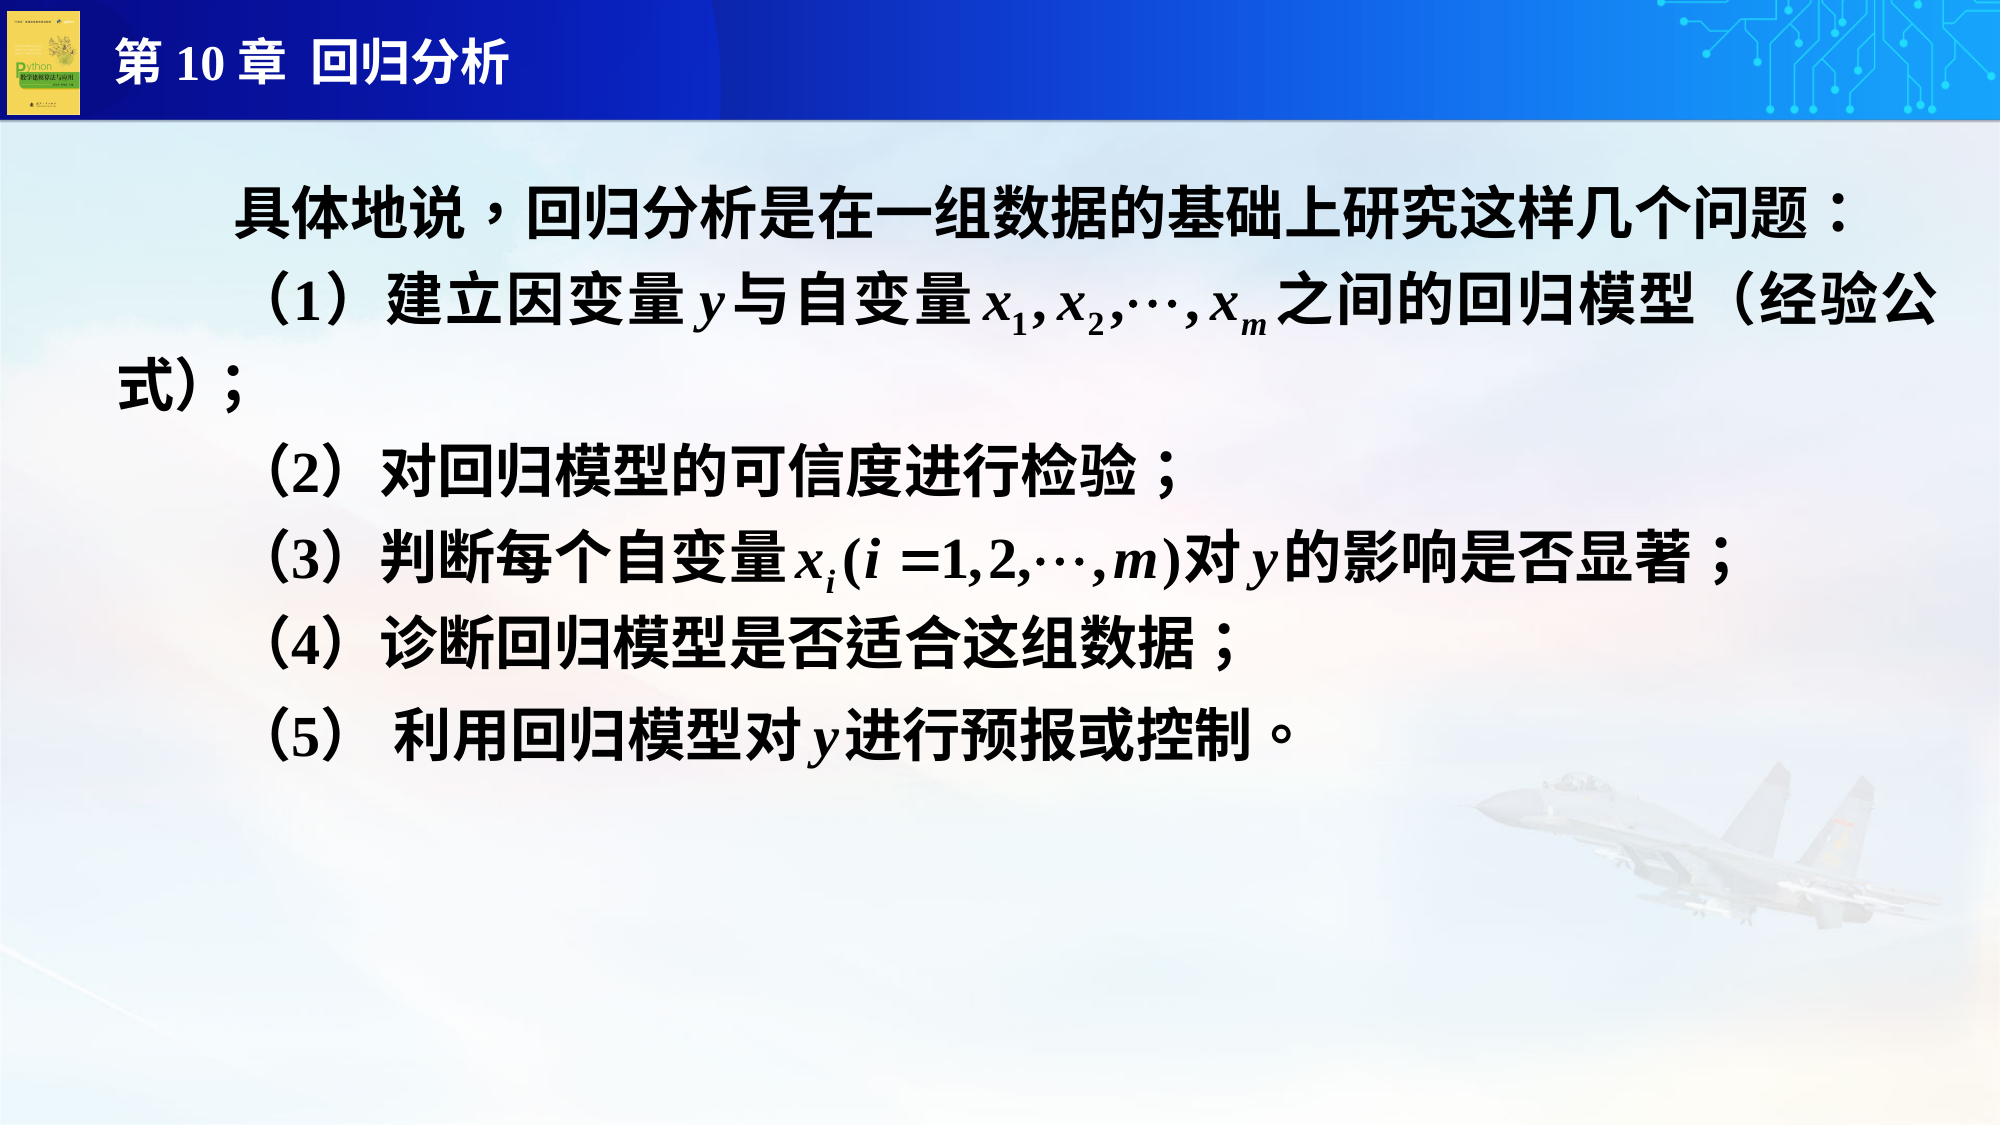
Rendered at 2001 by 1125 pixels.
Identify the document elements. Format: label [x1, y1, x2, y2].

text_box [116, 171, 1939, 1069]
picture [0, 0, 2000, 1125]
picture [142, 46, 151, 51]
